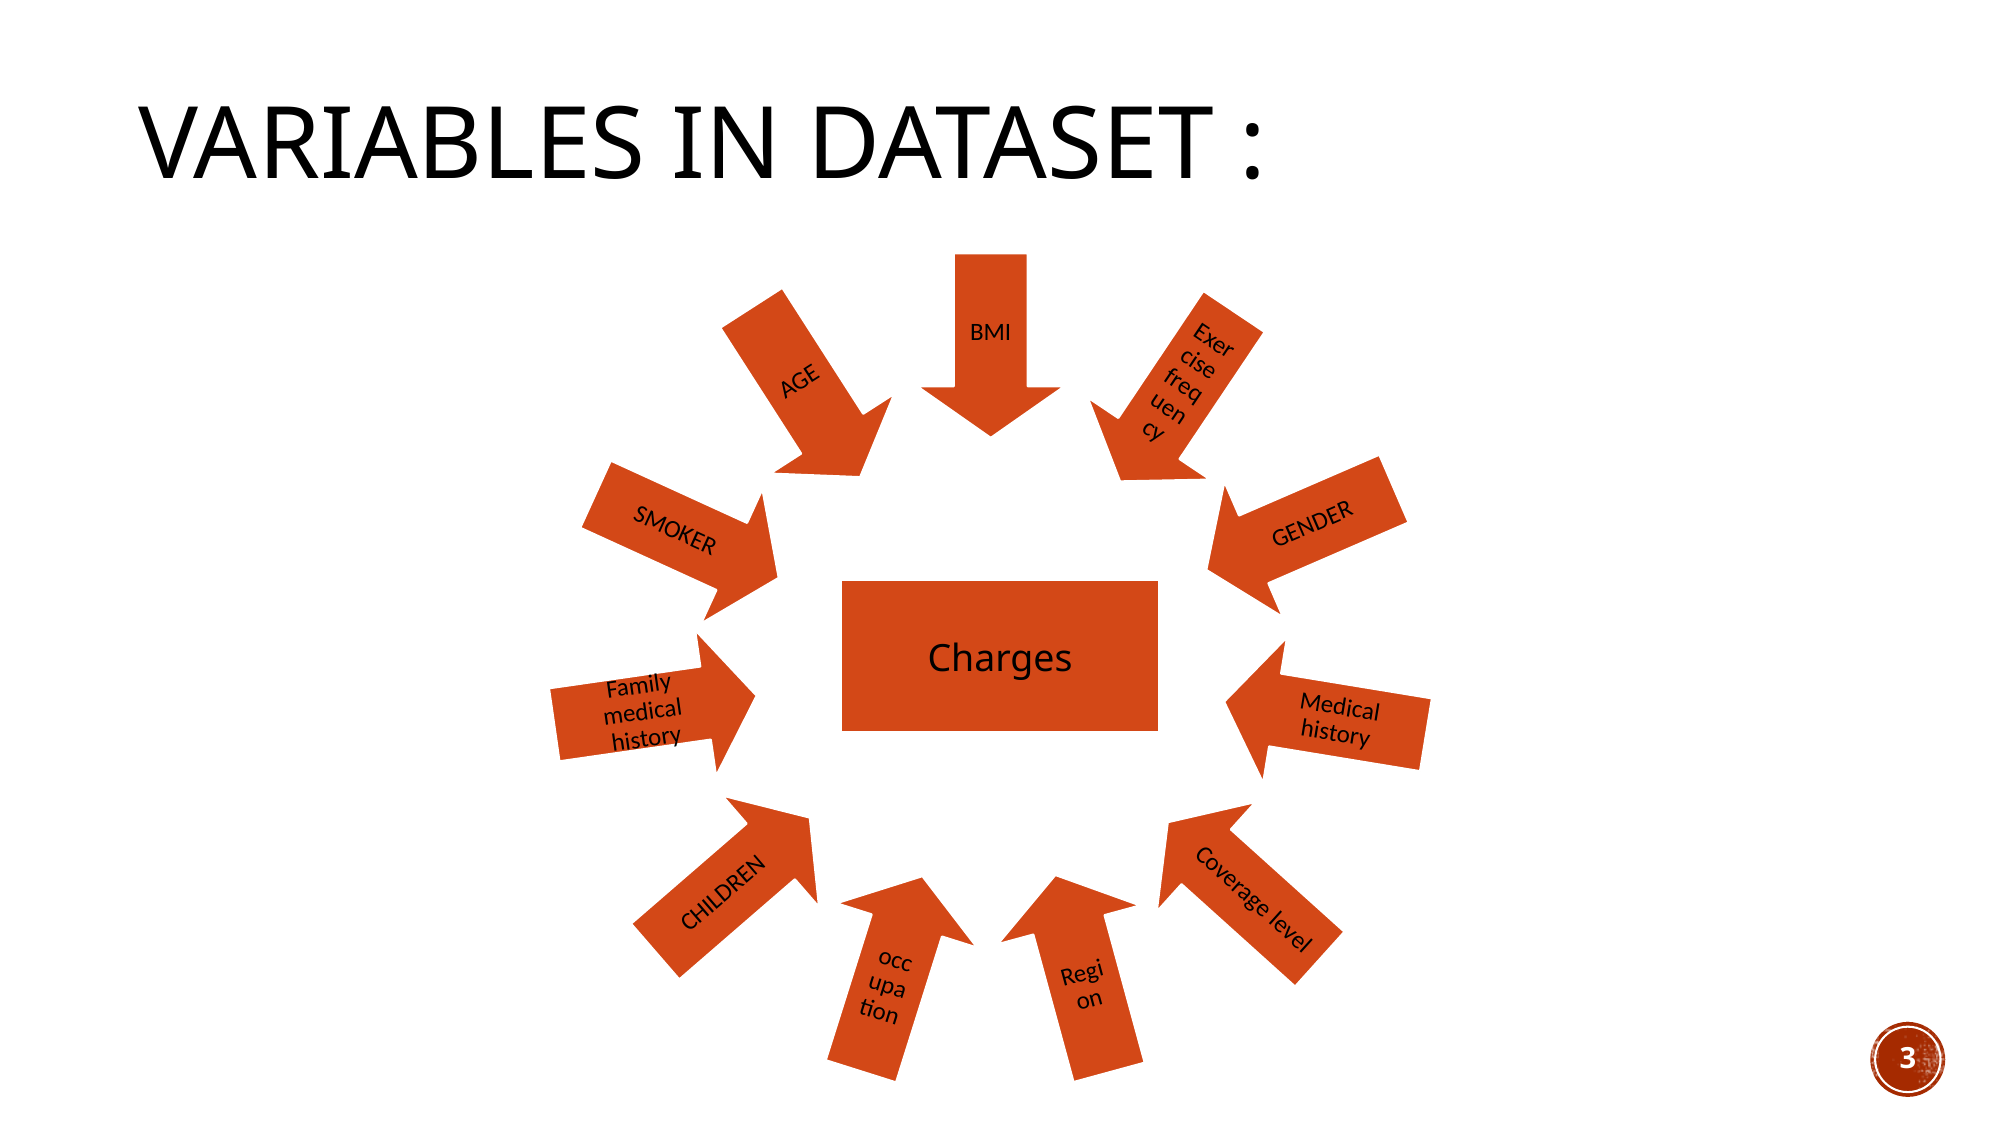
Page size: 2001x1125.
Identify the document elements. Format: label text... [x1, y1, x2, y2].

slide_number 3 [1855, 1028, 1961, 1089]
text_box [115, 277, 1873, 1051]
text_box Variables in Dataset : [118, 72, 1853, 198]
